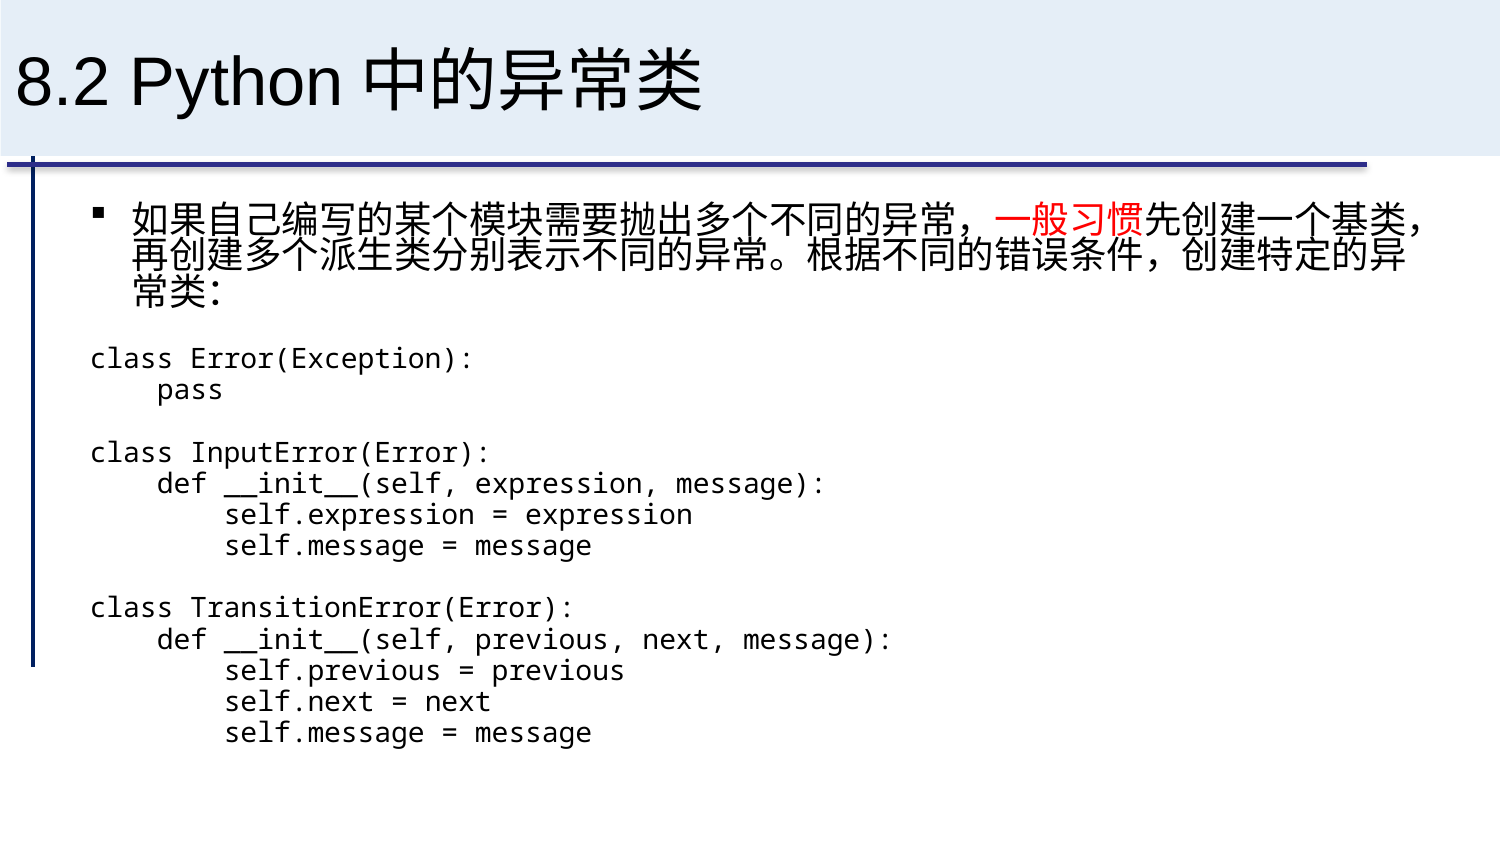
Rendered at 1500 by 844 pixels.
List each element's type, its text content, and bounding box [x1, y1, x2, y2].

list 如果自己编写的某个模块需要抛出多个不同的异常，一般习惯先创建一个基类，再创建多个派生类分别表示不同的异常。根据不同的错误条件，创建特定的异常类： class Error(Exception): pass class InputError(Error): def __init__(self, expression, message): self.expression = expression self.message = message class TransitionError(Error): def __init__(self, previous, next, message): self.previous = previous self.next = next self.message = message [74, 196, 1426, 755]
title 8.2 Python中的异常类 [0, 0, 1500, 157]
